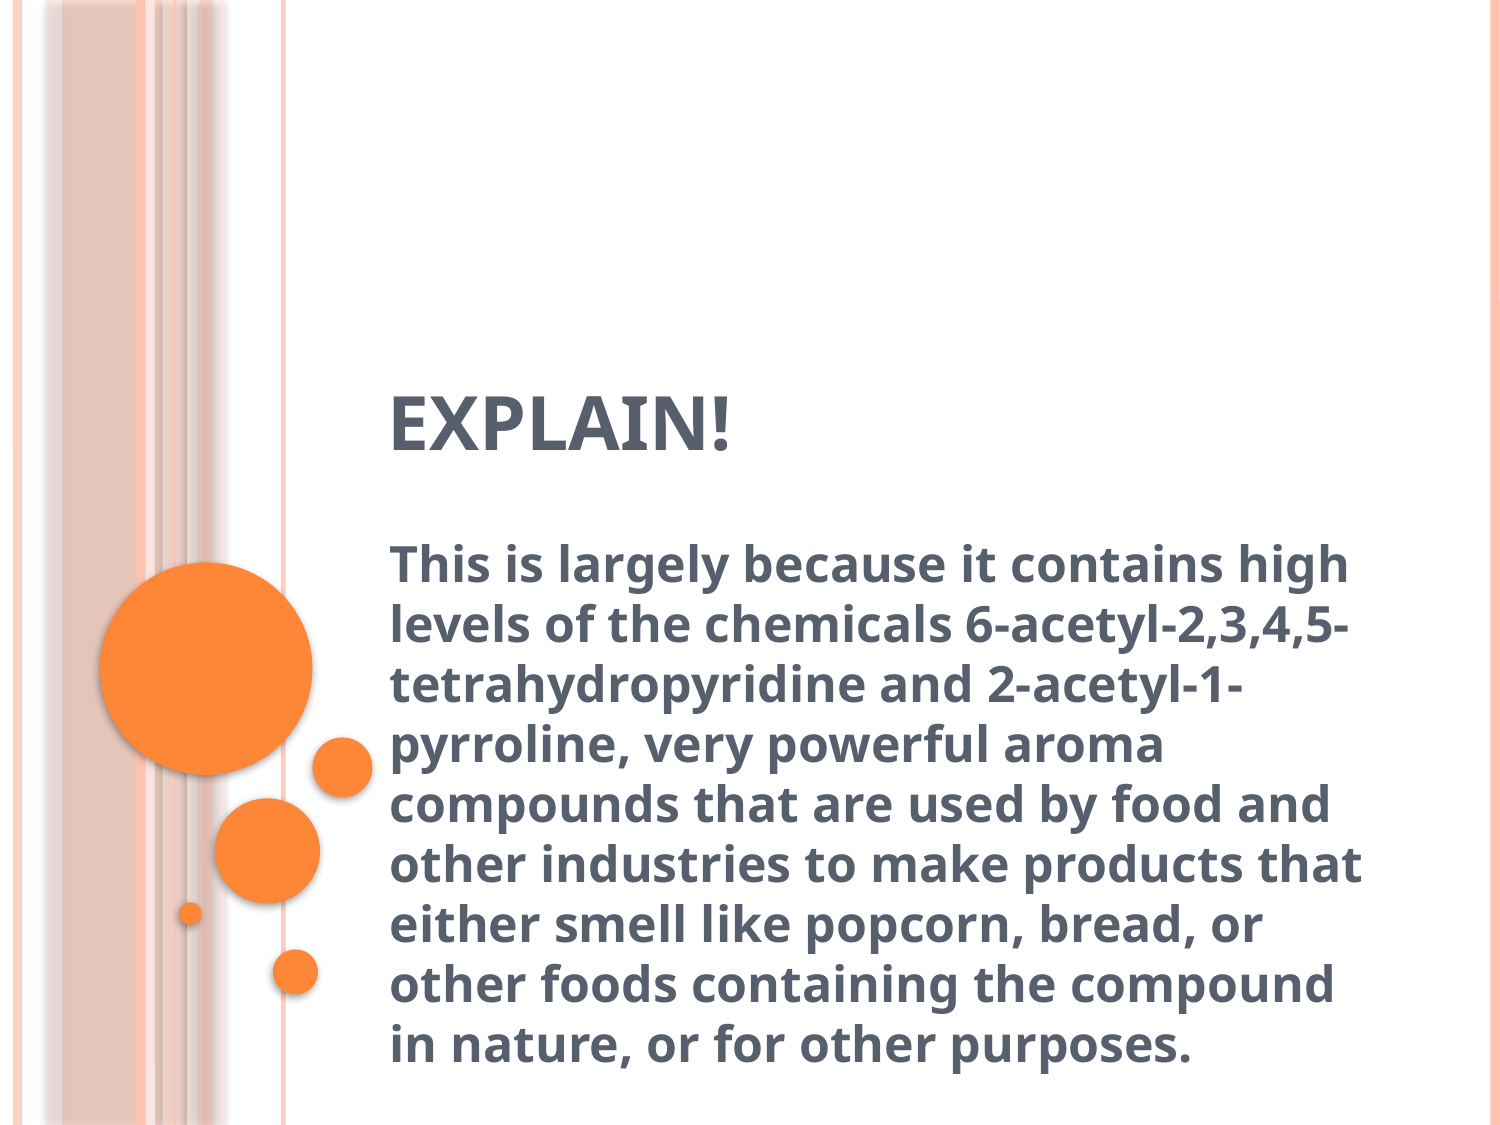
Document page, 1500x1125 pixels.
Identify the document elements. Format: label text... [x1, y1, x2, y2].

title explain! [372, 162, 1385, 474]
subtitle This is largely because it contains high levels of the chemicals 6-acetyl-2,3,4,5-tetrahydropyridine and 2-acetyl-1-pyrroline, very powerful aroma compounds that are used by food and other industries to make products that either smell like popcorn, bread, or other foods containing the compound in nature, or for other purposes. [375, 525, 1388, 1046]
